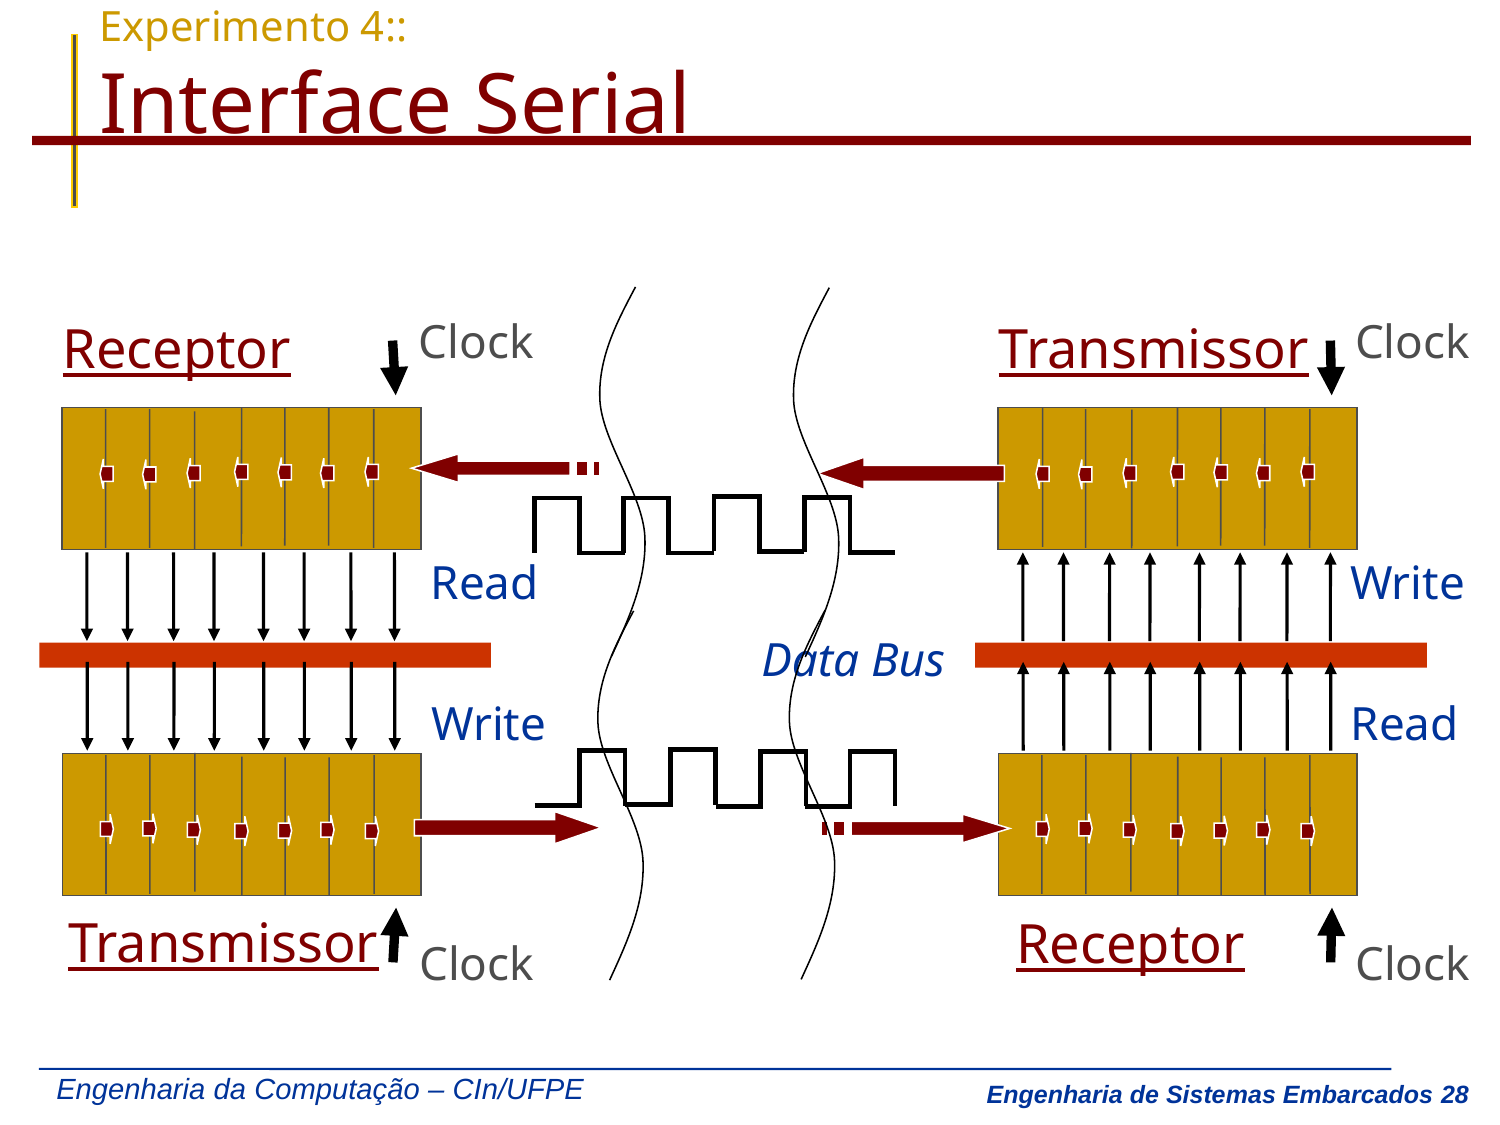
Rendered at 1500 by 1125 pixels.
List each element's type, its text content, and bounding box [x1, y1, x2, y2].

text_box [39, 609, 1482, 998]
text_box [54, 286, 1482, 658]
title Experimento 4:: Interface Serial [84, 0, 1500, 169]
